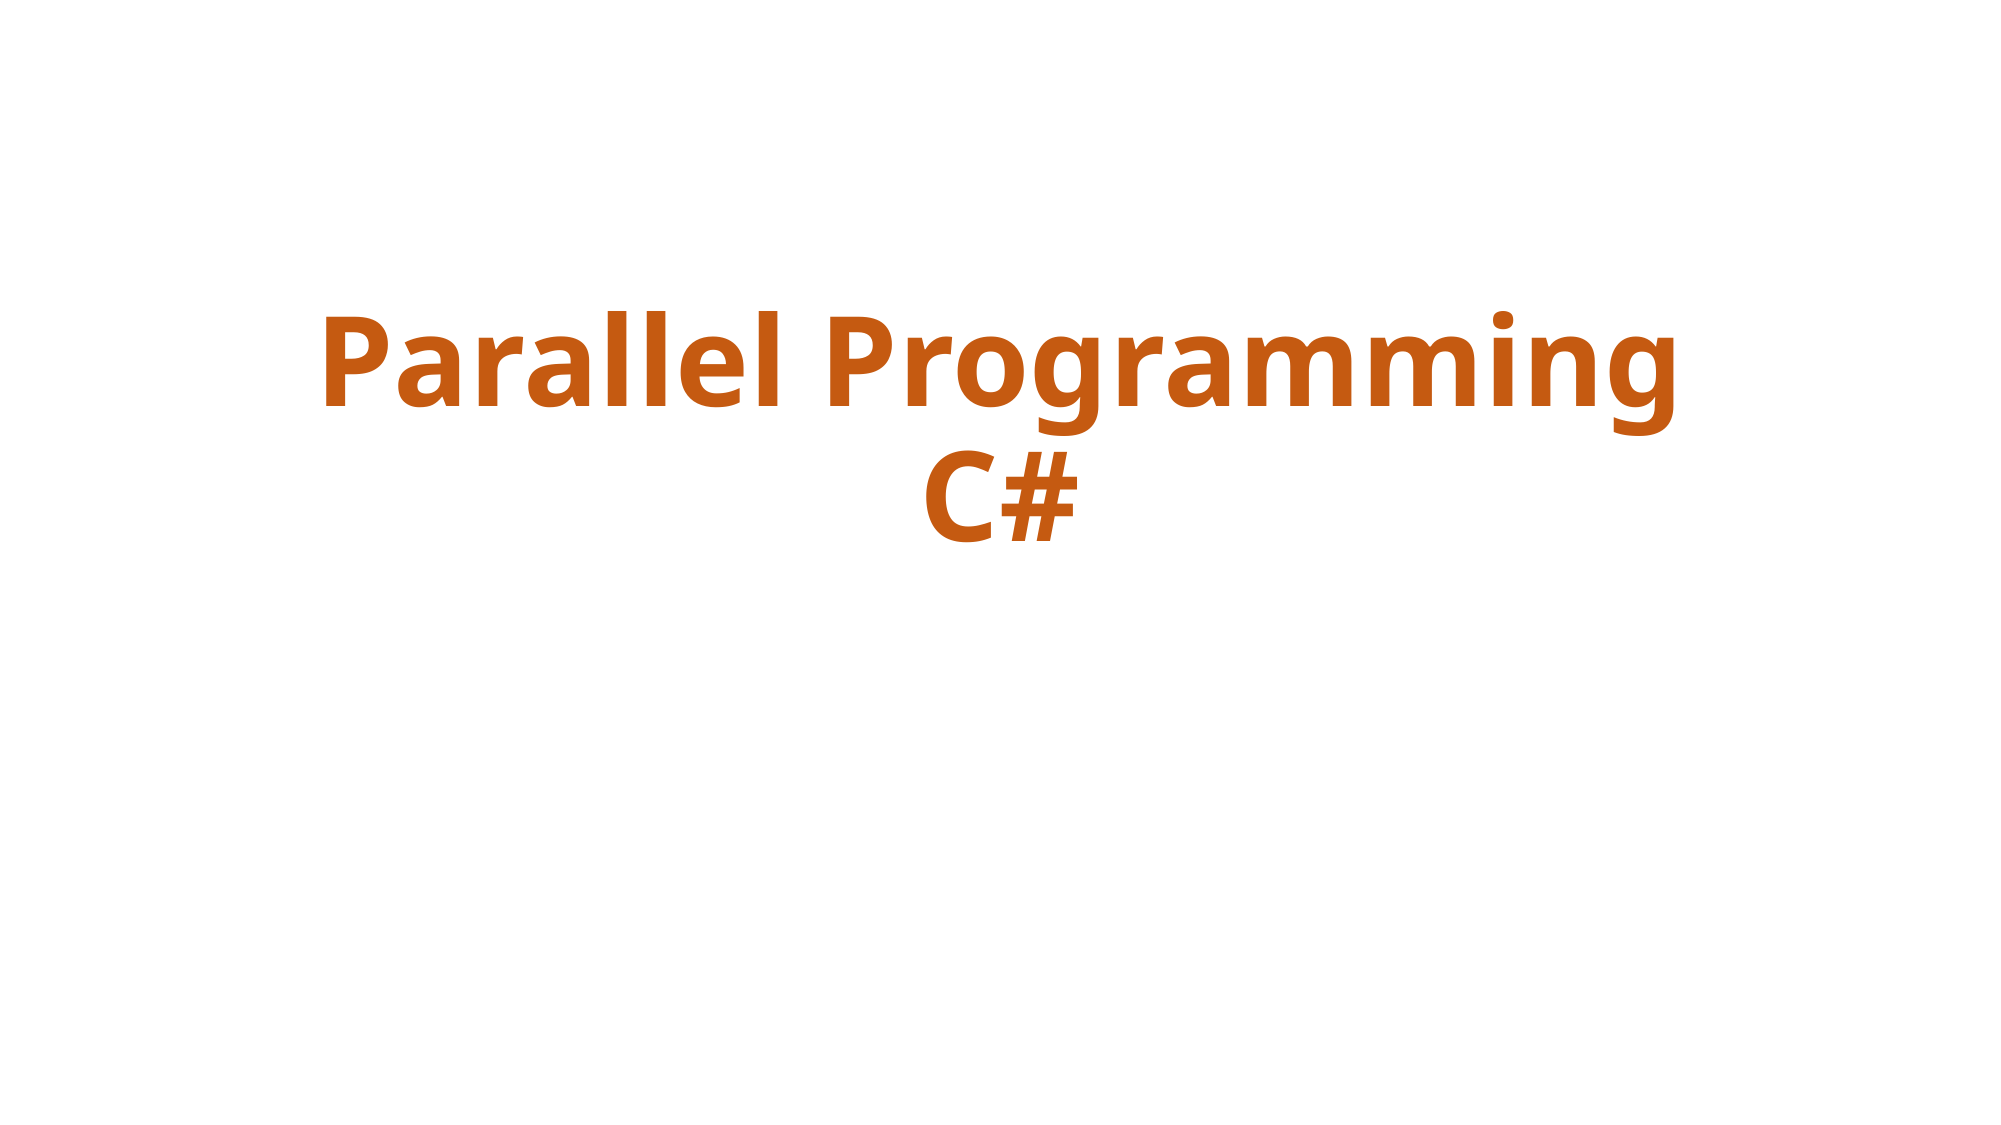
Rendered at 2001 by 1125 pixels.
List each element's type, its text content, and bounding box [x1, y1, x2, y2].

title Parallel Programming C# [249, 184, 1750, 576]
